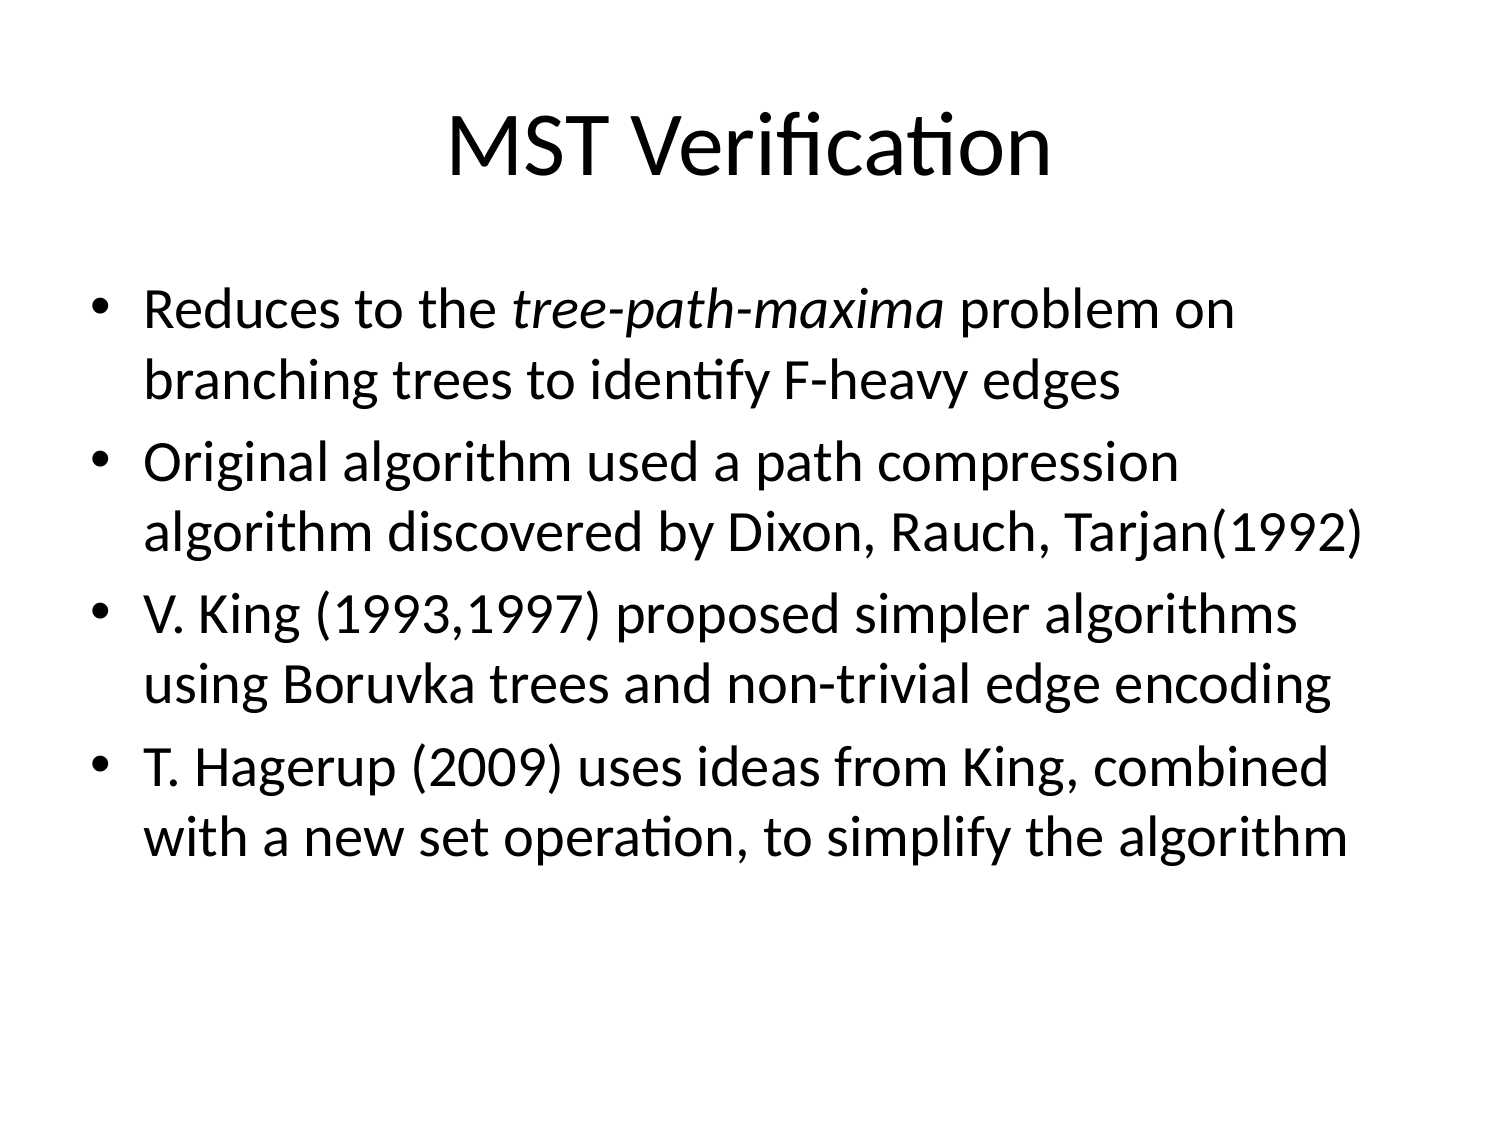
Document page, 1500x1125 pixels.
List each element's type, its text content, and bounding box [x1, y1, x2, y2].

title MST Verification [75, 45, 1425, 233]
list Reduces to the tree-path-maxima problem on branching trees to identify F-heavy edges Original algorithm used a path compression algorithm discovered by Dixon, Rauch, Tarjan(1992) V. King (1993,1997) proposed simpler algorithms using Boruvka trees and non-trivial edge encoding T. Hagerup (2009) uses ideas from King, combined with a new set operation, to simplify the algorithm [75, 262, 1425, 1005]
